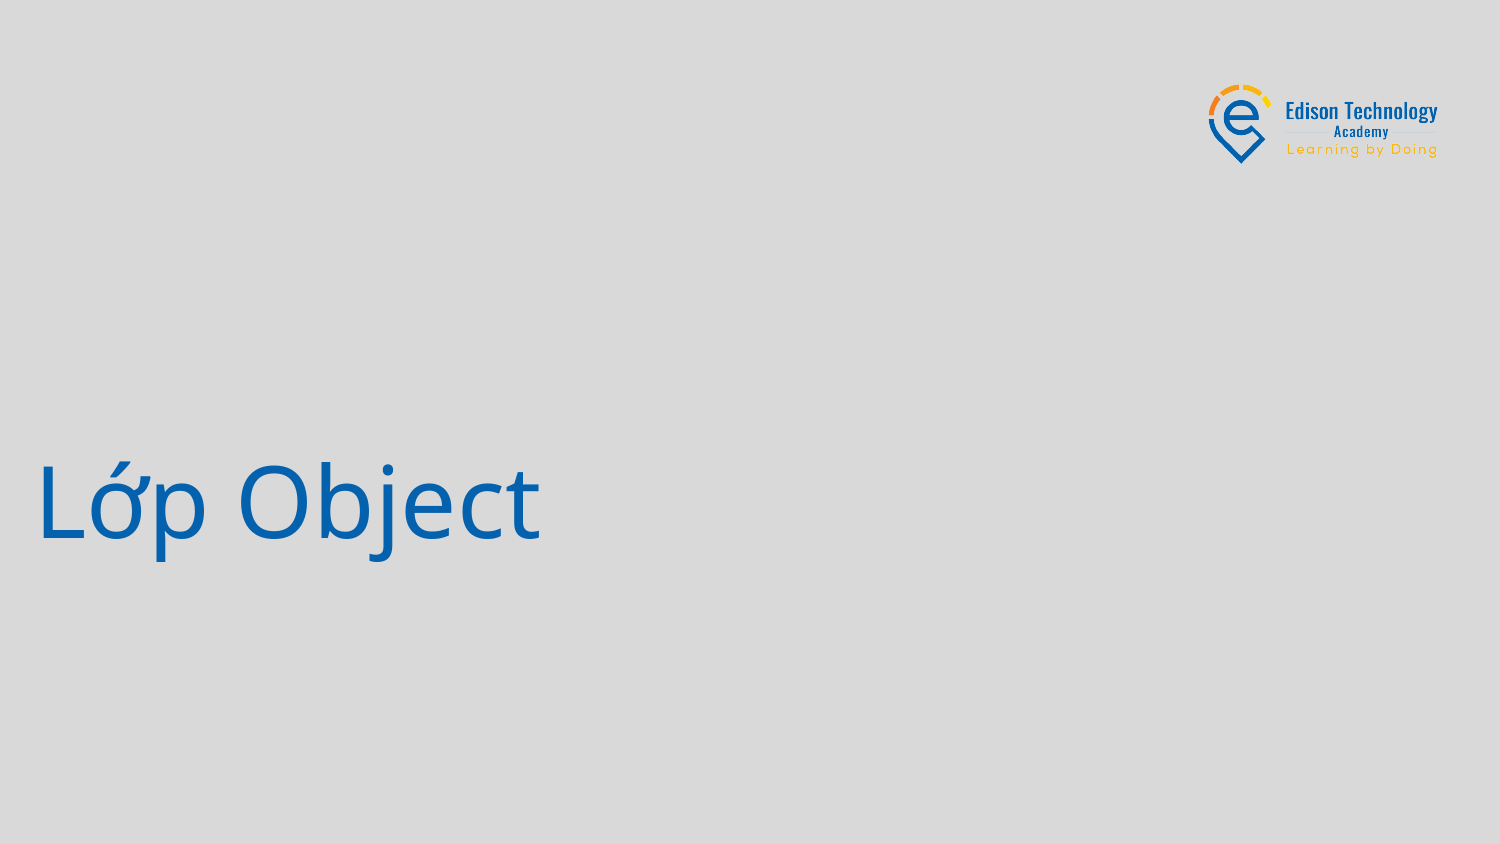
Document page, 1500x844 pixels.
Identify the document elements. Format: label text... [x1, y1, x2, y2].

title Lớp Object [19, 153, 1439, 825]
picture [1147, 83, 1500, 167]
